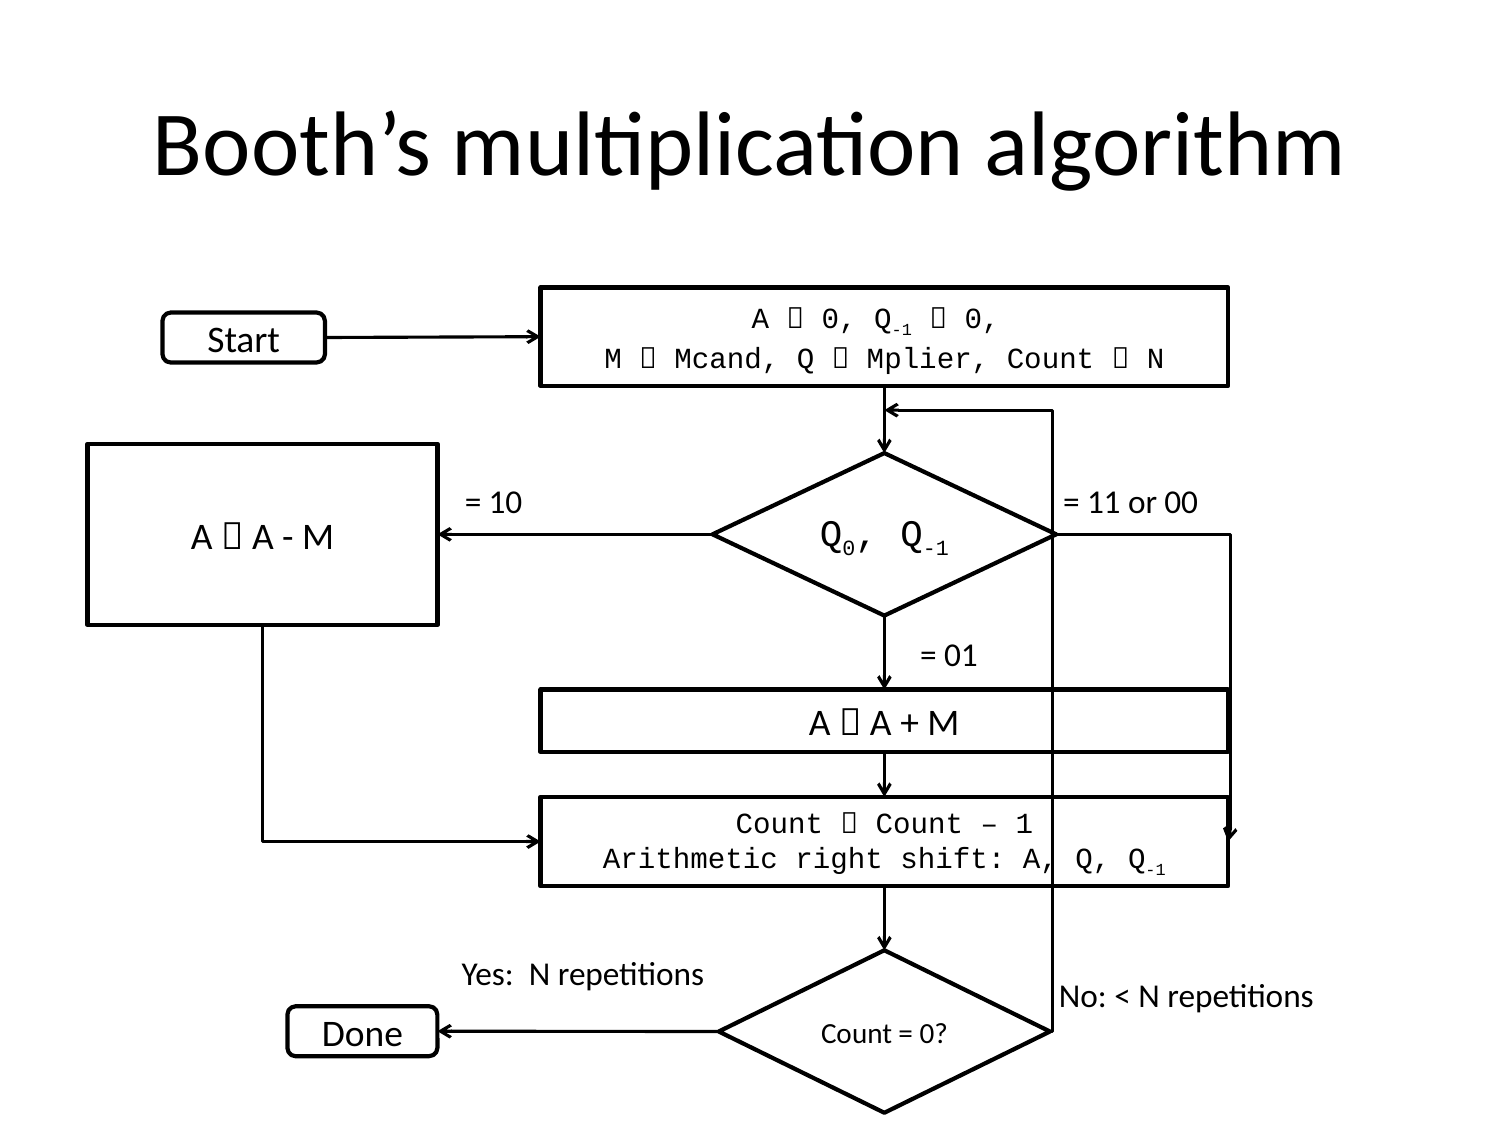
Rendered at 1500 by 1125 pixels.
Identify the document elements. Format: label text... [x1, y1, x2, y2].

text_box Count  Count – 1 Arithmetic right shift: A, Q, Q-1 [538, 795, 879, 888]
text_box = 10 [448, 473, 754, 527]
text_box [835, 385, 884, 435]
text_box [292, 593, 511, 873]
text_box No: < N repetitions [1054, 967, 1348, 1021]
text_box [884, 409, 1051, 1032]
text_box Yes: N repetitions [445, 945, 751, 999]
text_box = 11 or 00 [1054, 473, 1352, 527]
text_box Count = 0? [719, 951, 1038, 1115]
text_box A  0, Q-1  0, M  Mcand, Q  Mplier, Count  N [538, 285, 1230, 388]
text_box Count  Count – 1 Arithmetic right shift: A, Q, Q-1 [1054, 847, 1230, 888]
text_box Start [160, 310, 328, 365]
text_box A  A + M [538, 687, 879, 754]
text_box Done [285, 1004, 440, 1059]
text_box A  A - M [85, 442, 440, 627]
text_box Q0, Q-1 [711, 453, 879, 616]
title Booth’s multiplication algorithm [75, 45, 1425, 233]
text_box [1055, 534, 1229, 842]
